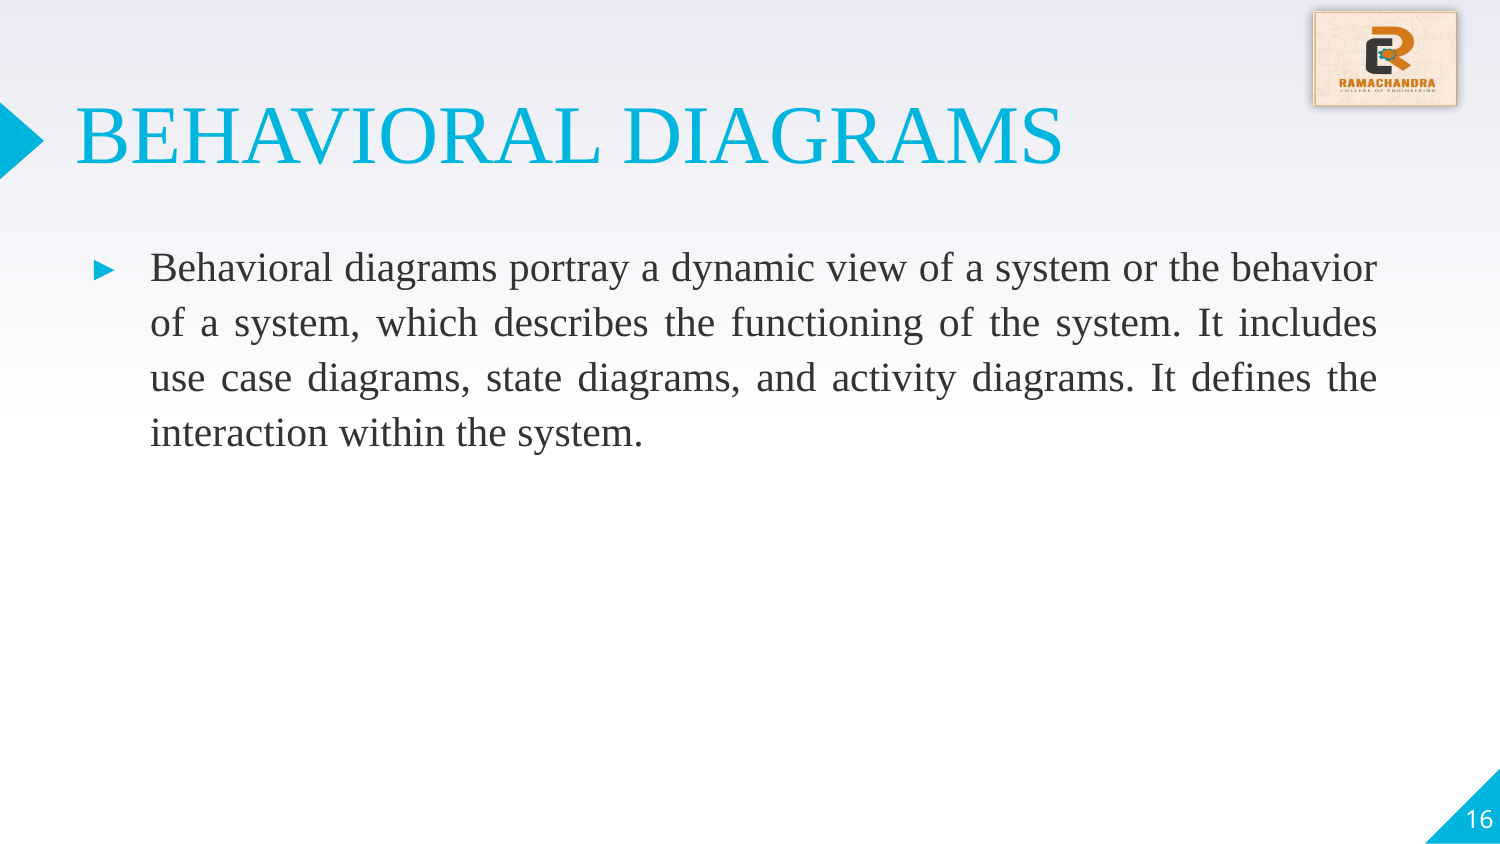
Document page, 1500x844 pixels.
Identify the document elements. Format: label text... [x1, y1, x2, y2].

picture [1313, 11, 1457, 106]
title BEHAVIORAL DIAGRAMS [75, 99, 1272, 228]
slide_number 16 [1418, 760, 1494, 838]
list Behavioral diagrams portray a dynamic view of a system or the behavior of a system, which describes the functioning of the system. It includes use case diagrams, state diagrams, and activity diagrams. It defines the interaction within the system. [75, 235, 1380, 761]
